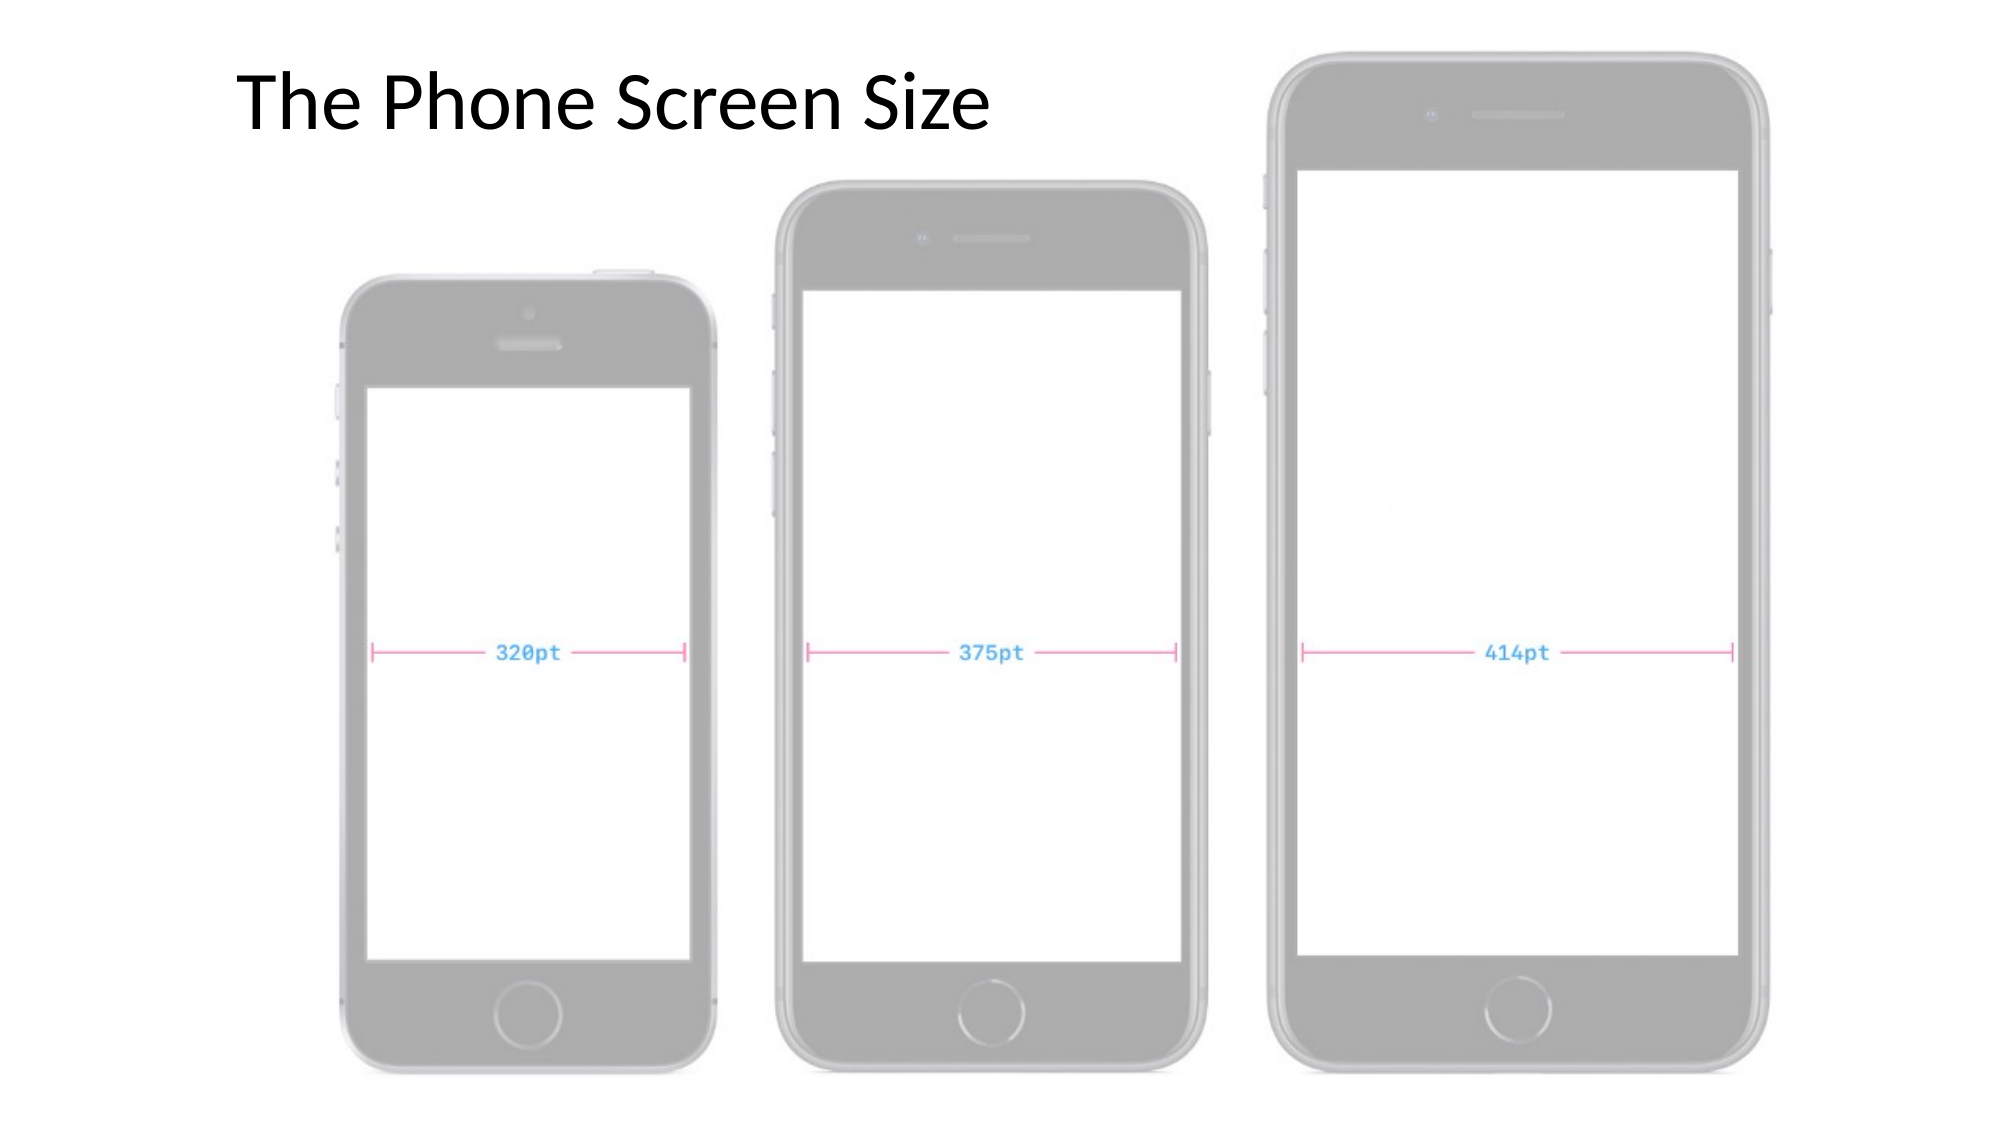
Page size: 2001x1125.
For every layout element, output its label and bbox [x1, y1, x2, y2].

text_box [218, 38, 1840, 1087]
